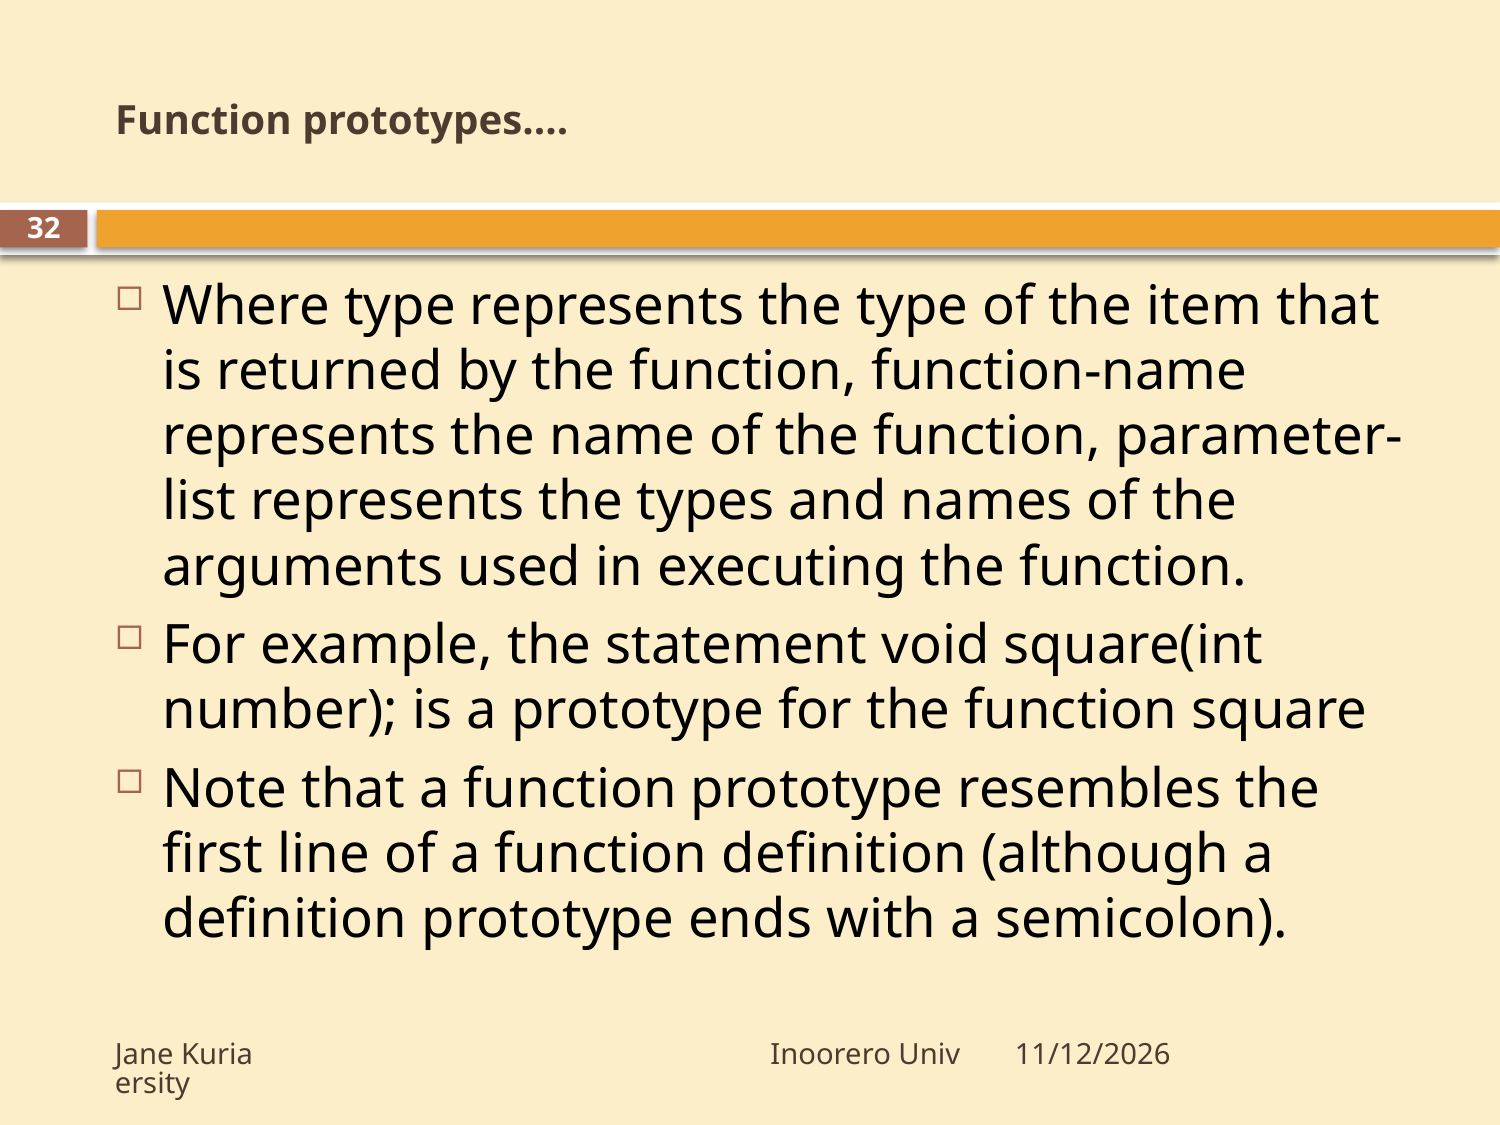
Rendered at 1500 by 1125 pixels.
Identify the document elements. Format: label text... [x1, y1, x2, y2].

title Function prototypes.... [100, 37, 1438, 200]
slide_number 32 [0, 208, 88, 249]
list Where type represents the type of the item that is returned by the function, function-name represents the name of the function, parameter-list represents the types and names of the arguments used in executing the function. For example, the statement void square(int number); is a prototype for the function square Note that a function prototype resembles the first line of a function definition (although a definition prototype ends with a semicolon). [100, 262, 1438, 1000]
footer Jane Kuria Inoorero University [99, 1024, 990, 1085]
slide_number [999, 1025, 1438, 1085]
